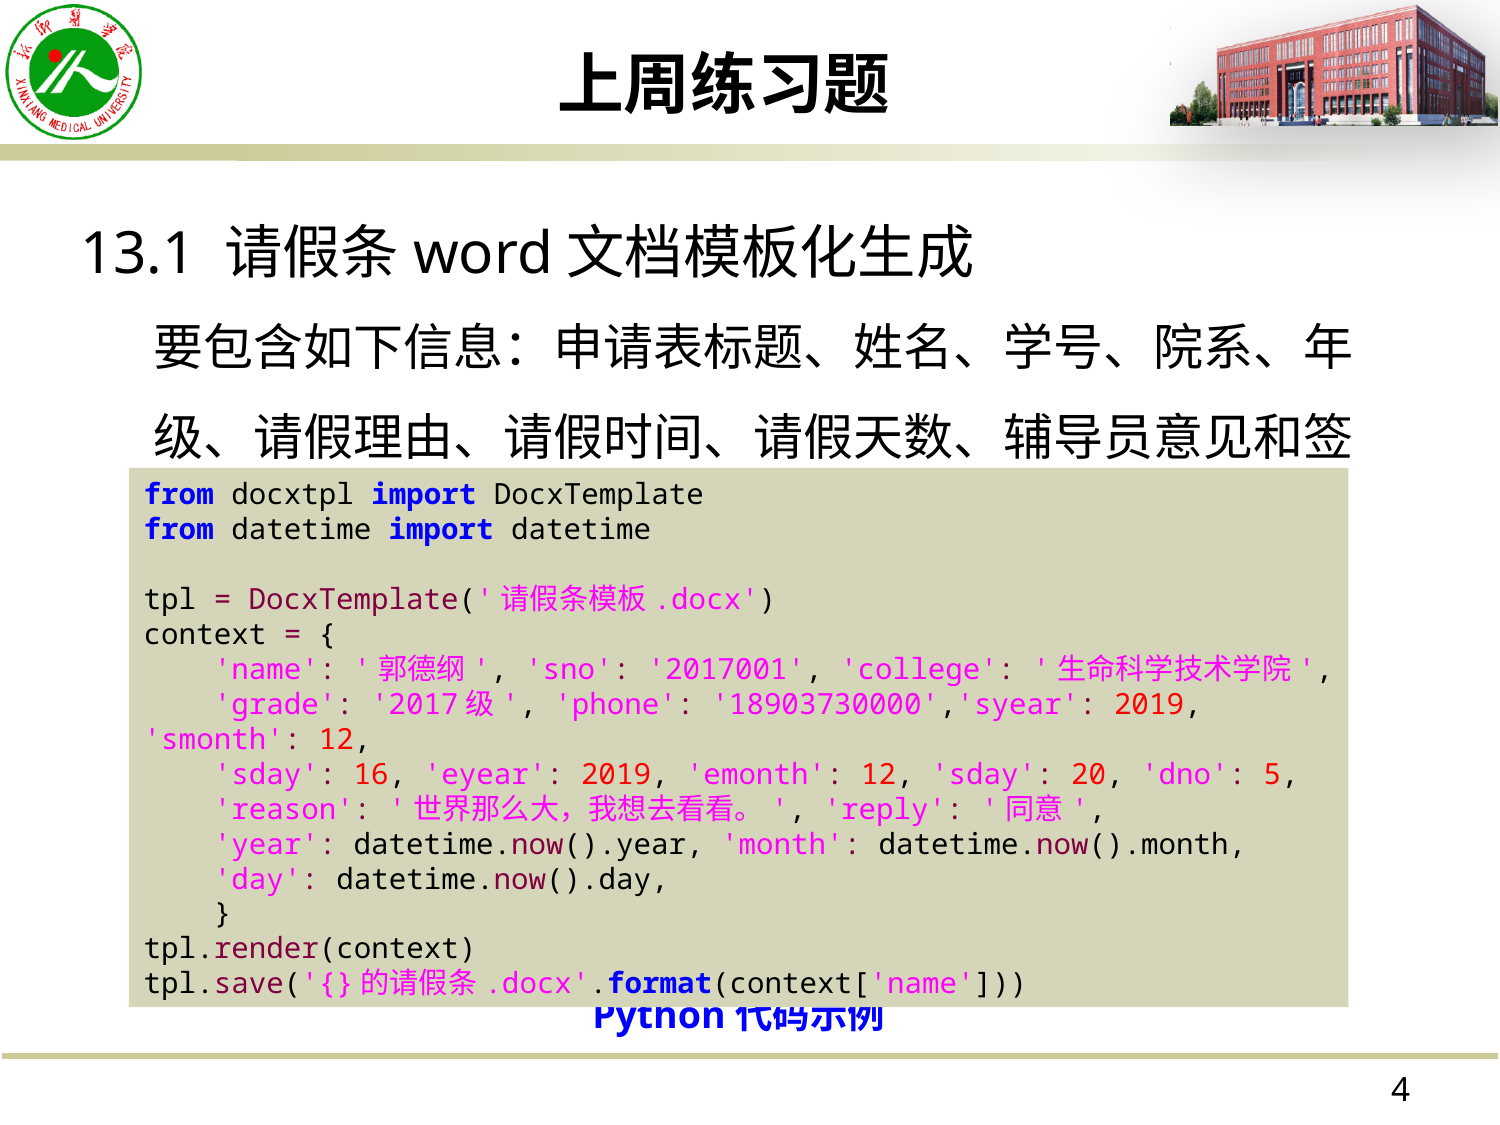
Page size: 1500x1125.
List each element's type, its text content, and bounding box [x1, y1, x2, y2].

slide_number 4 [1271, 1060, 1426, 1121]
picture [5, 4, 142, 140]
picture [2, 1053, 1498, 1059]
text_box from docxtpl import DocxTemplate from datetime import datetime tpl = DocxTemplate('请假条模板.docx') context = { 'name': '郭德纲', 'sno': '2017001', 'college': '生命科学技术学院', 'grade': '2017级', 'phone': '18903730000','syear': 2019, 'smonth': 12, 'sday': 16, 'eyear': 2019, 'emonth': 12, 'sday': 20, 'dno': 5, 'reason': '世界那么大，我想去看看。', 'reply': '同意', 'year': datetime.now().year, 'month': datetime.now().month, 'day': datetime.now().day, } tpl.render(context) tpl.save('{}的请假条.docx'.format(context['name'])) [128, 467, 1349, 1008]
text_box Python代码示例 [577, 1008, 900, 1044]
list 13.1 请假条word文档模板化生成 要包含如下信息：申请表标题、姓名、学号、院系、年级、请假理由、请假时间、请假天数、辅导员意见和签字。 [64, 172, 1436, 965]
picture [1170, 4, 1498, 126]
title 上周练习题 [277, 30, 1171, 130]
